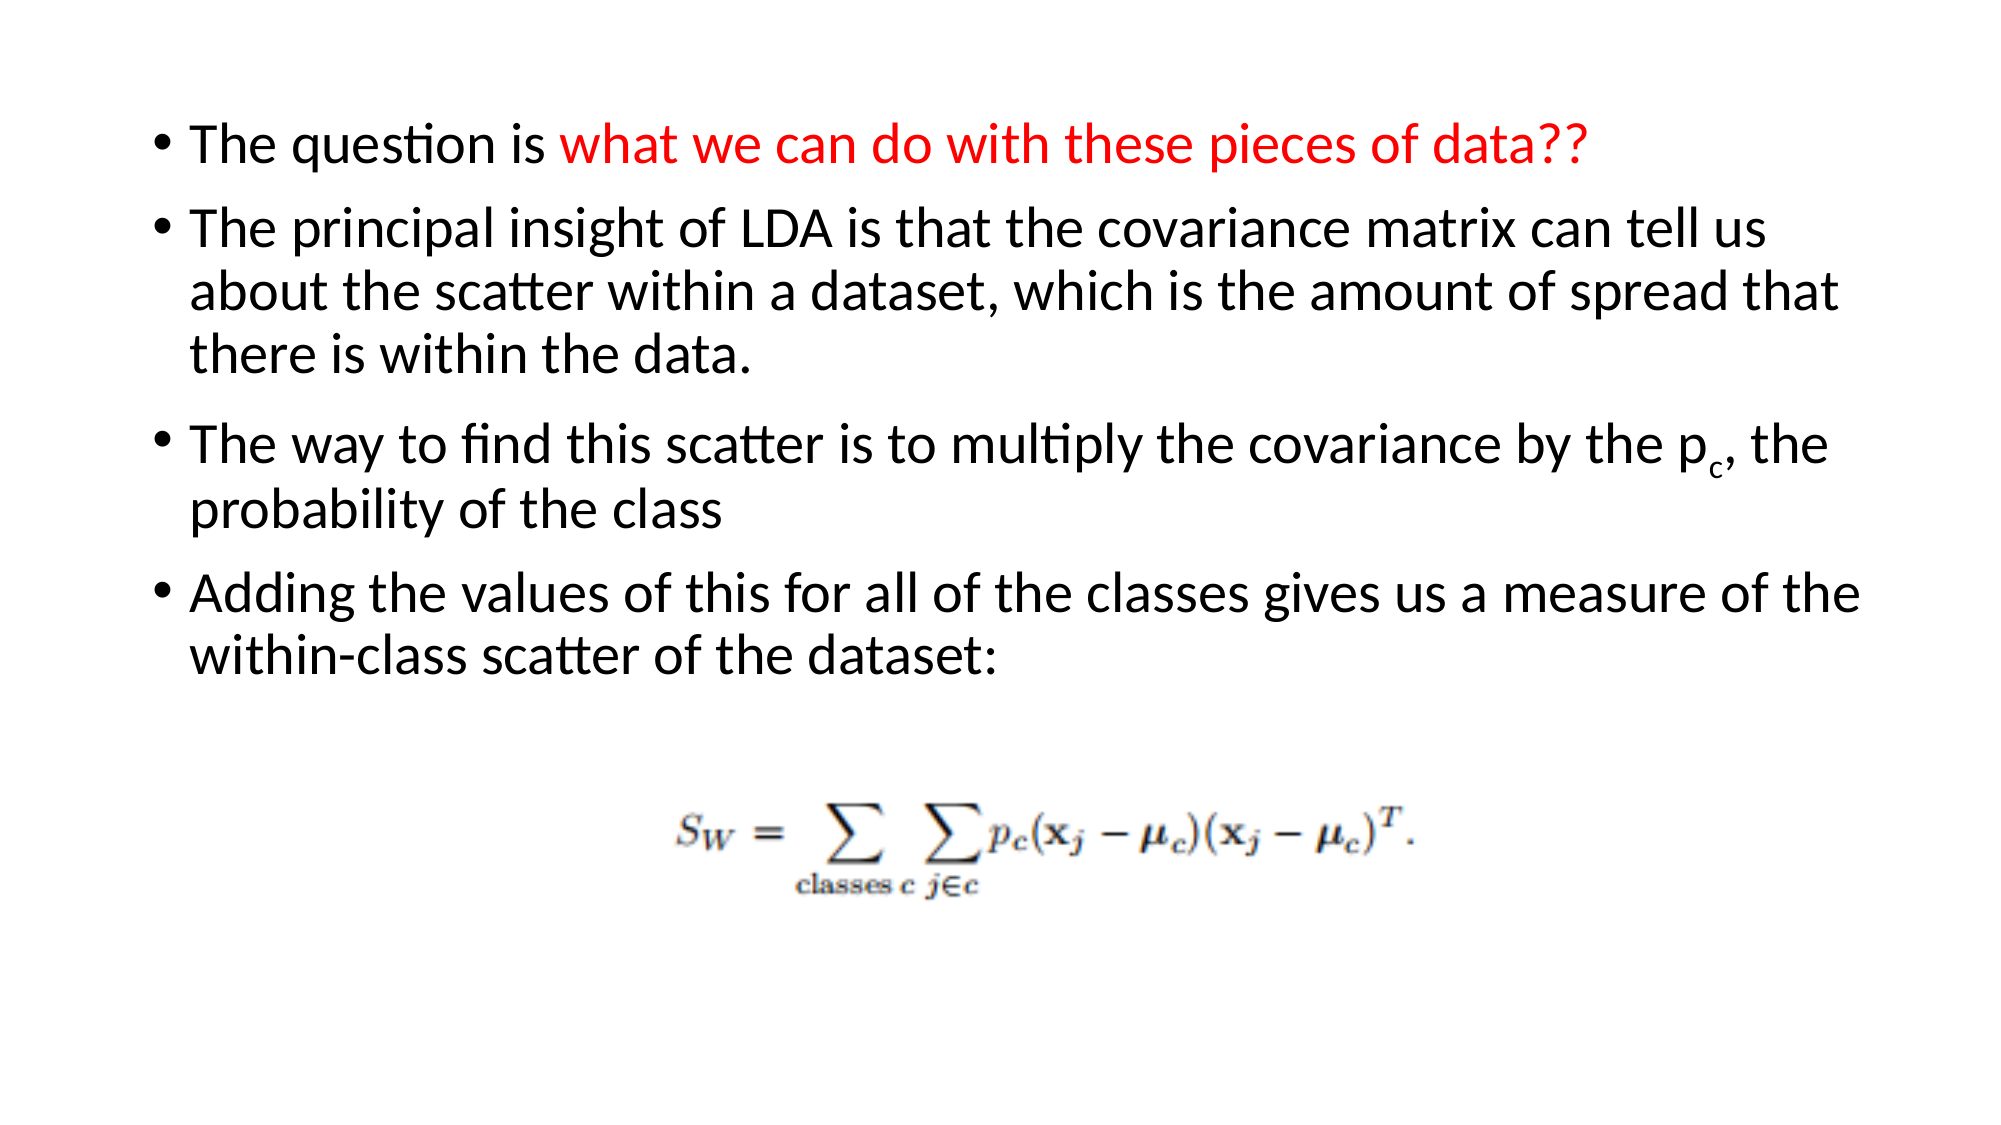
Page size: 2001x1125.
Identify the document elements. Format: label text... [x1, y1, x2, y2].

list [609, 758, 1442, 909]
list The question is what we can do with these pieces of data?? The principal insight of LDA is that the covariance matrix can tell us about the scatter within a dataset, which is the amount of spread that there is within the data. The way to find this scatter is to multiply the covariance by the pc, the probability of the class Adding the values of this for all of the classes gives us a measure of the within-class scatter of the dataset: [137, 106, 1914, 1062]
